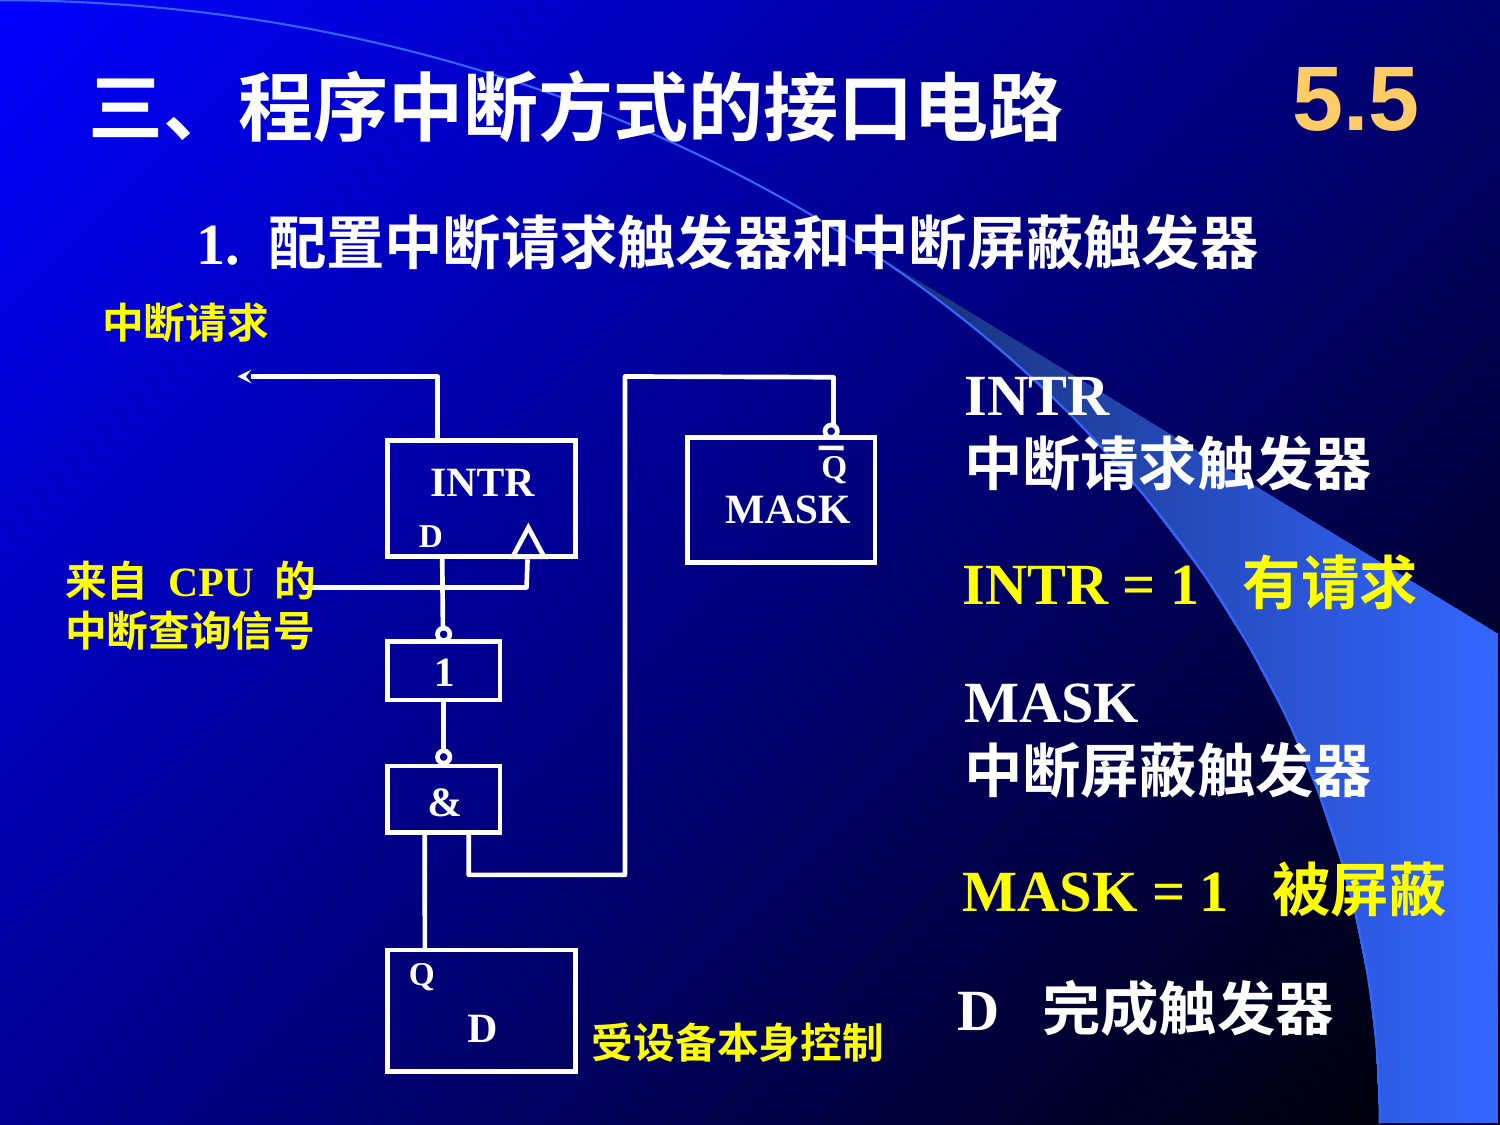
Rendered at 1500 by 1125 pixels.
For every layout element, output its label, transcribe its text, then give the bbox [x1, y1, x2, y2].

text_box [624, 376, 834, 424]
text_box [387, 944, 576, 1072]
text_box D 完成触发器 [942, 964, 1349, 1050]
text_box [387, 424, 875, 563]
text_box 1. 配置中断请求触发器和中断屏蔽触发器 [181, 198, 1274, 284]
text_box INTR 中断请求触发器 [949, 349, 1388, 505]
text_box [387, 750, 500, 833]
text_box 5.5 [1262, 24, 1450, 163]
text_box 受设备本身控制 [577, 1009, 900, 1075]
text_box INTR = 1 有请求 [948, 538, 1500, 624]
text_box [332, 563, 528, 588]
text_box MASK = 1 被屏蔽 [948, 846, 1500, 931]
text_box MASK 中断屏蔽触发器 [949, 657, 1388, 812]
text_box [87, 288, 438, 439]
text_box 三、程序中断方式的接口电路 [74, 52, 1079, 158]
text_box [468, 563, 710, 875]
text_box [387, 628, 500, 703]
text_box 来自 CPU 的 中断查询信号 [50, 547, 332, 663]
